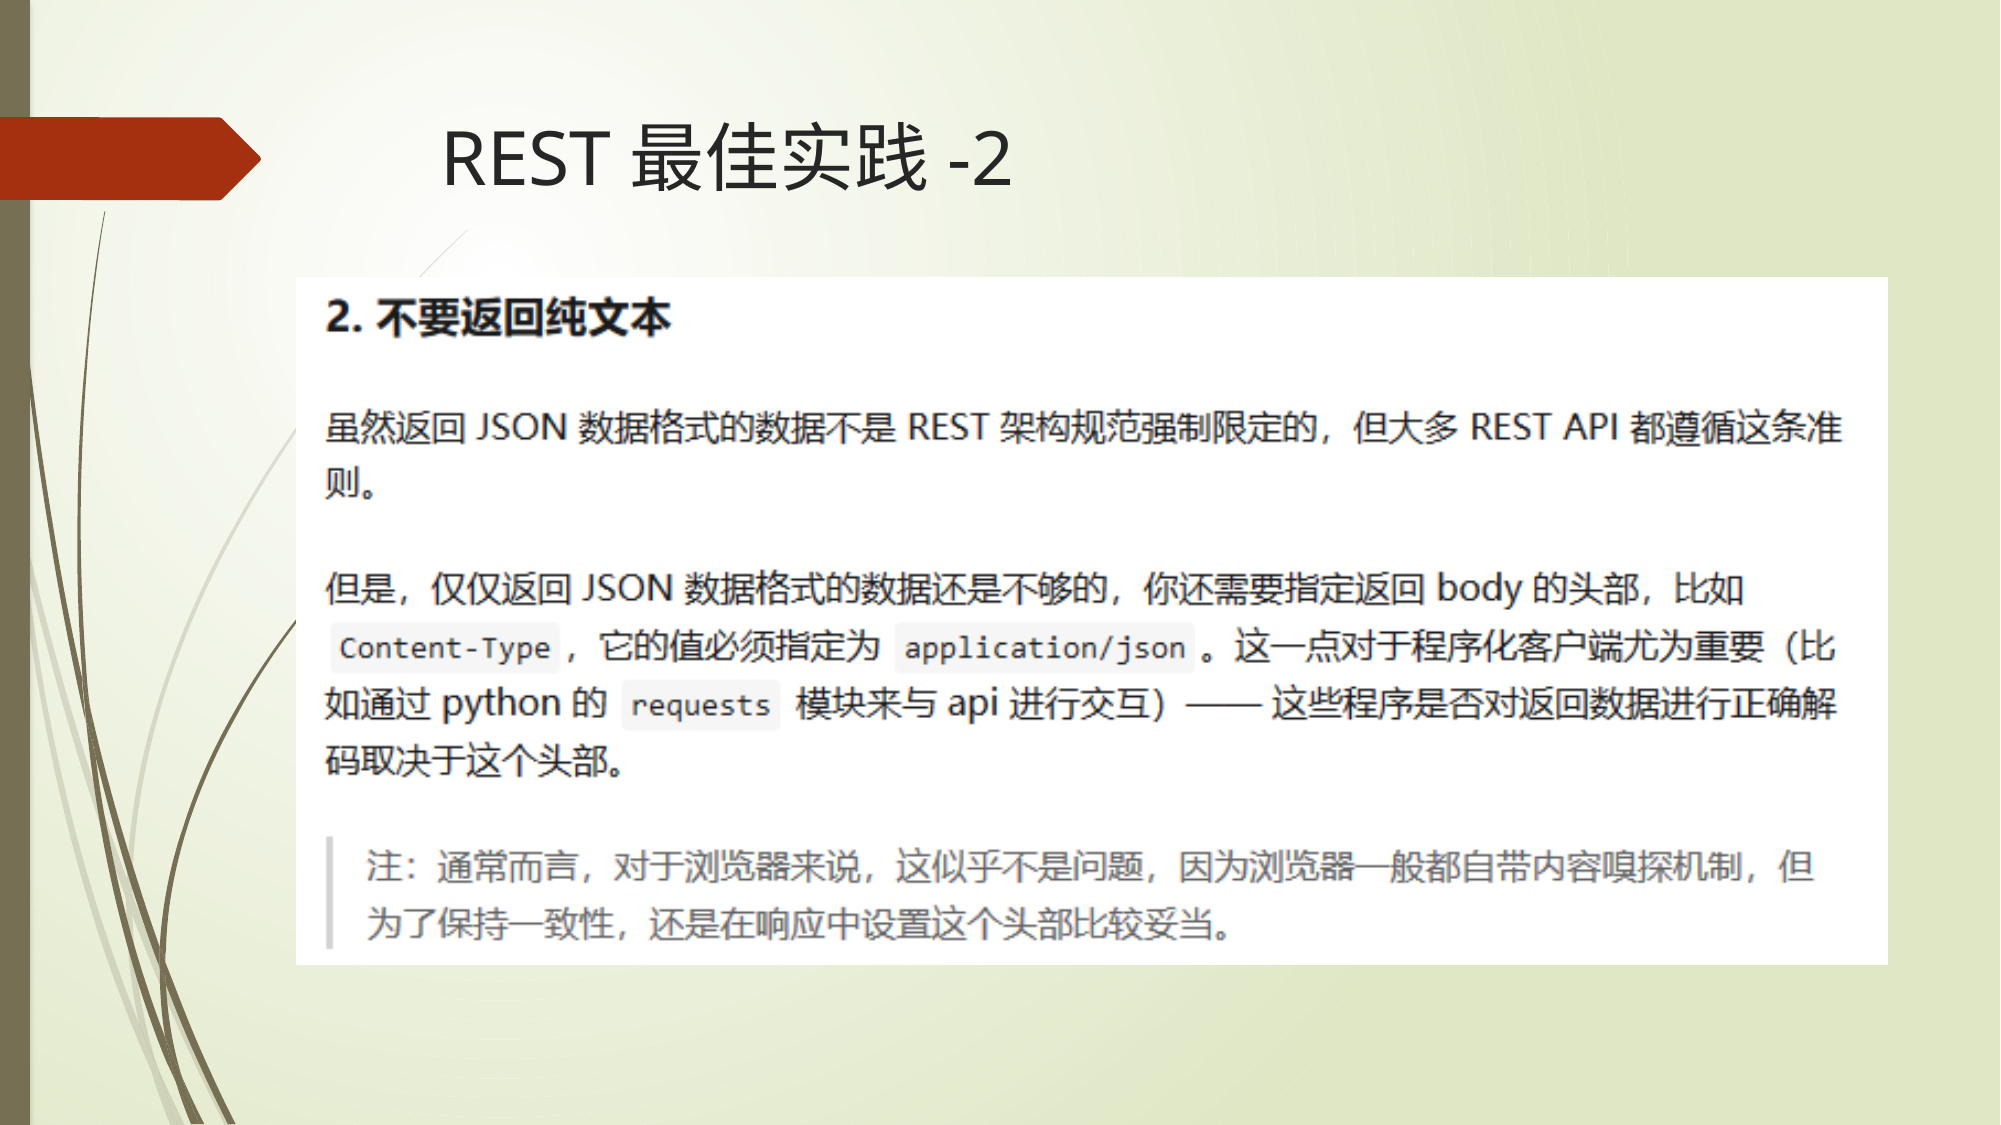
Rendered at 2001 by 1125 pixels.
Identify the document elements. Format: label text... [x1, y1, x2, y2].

picture [296, 277, 1888, 966]
title REST最佳实践-2 [425, 102, 1888, 276]
